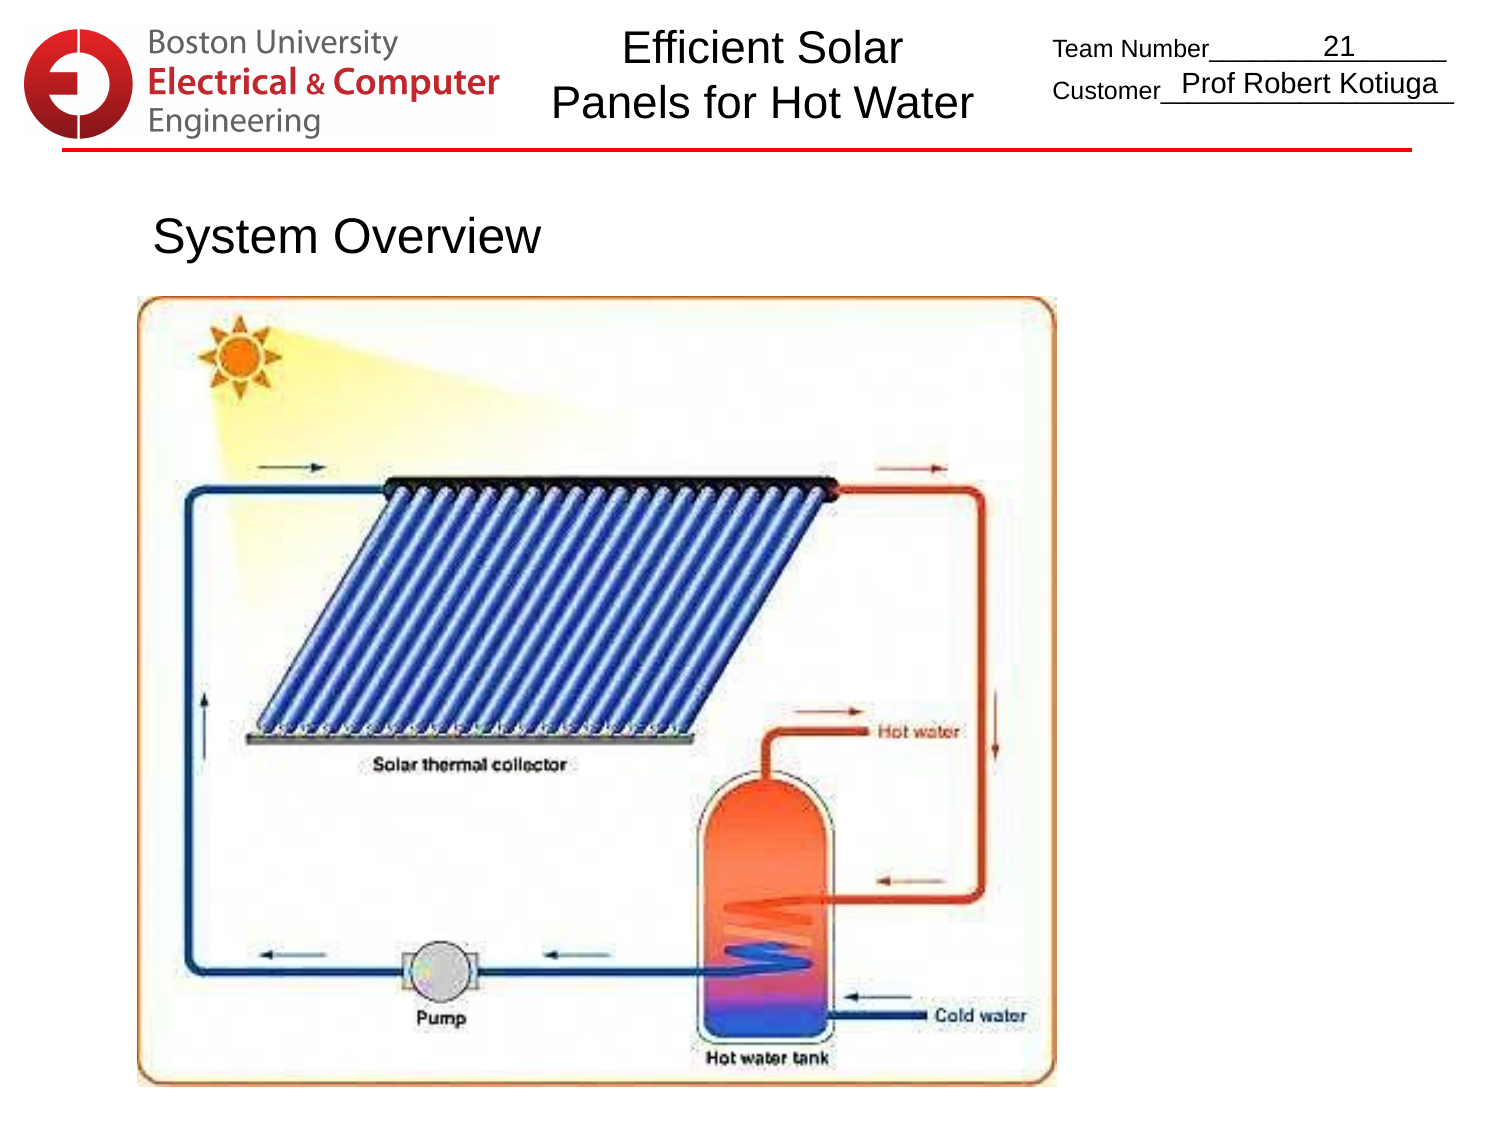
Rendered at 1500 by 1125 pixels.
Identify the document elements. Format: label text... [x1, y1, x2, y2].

picture [137, 296, 1057, 1088]
picture [24, 24, 500, 140]
text_box 21 [1308, 12, 1413, 78]
list System Overview [137, 195, 1363, 297]
text_box Prof Robert Kotiuga [1166, 49, 1500, 150]
text_box Efficient Solar Panels for Hot Water [532, 3, 993, 178]
